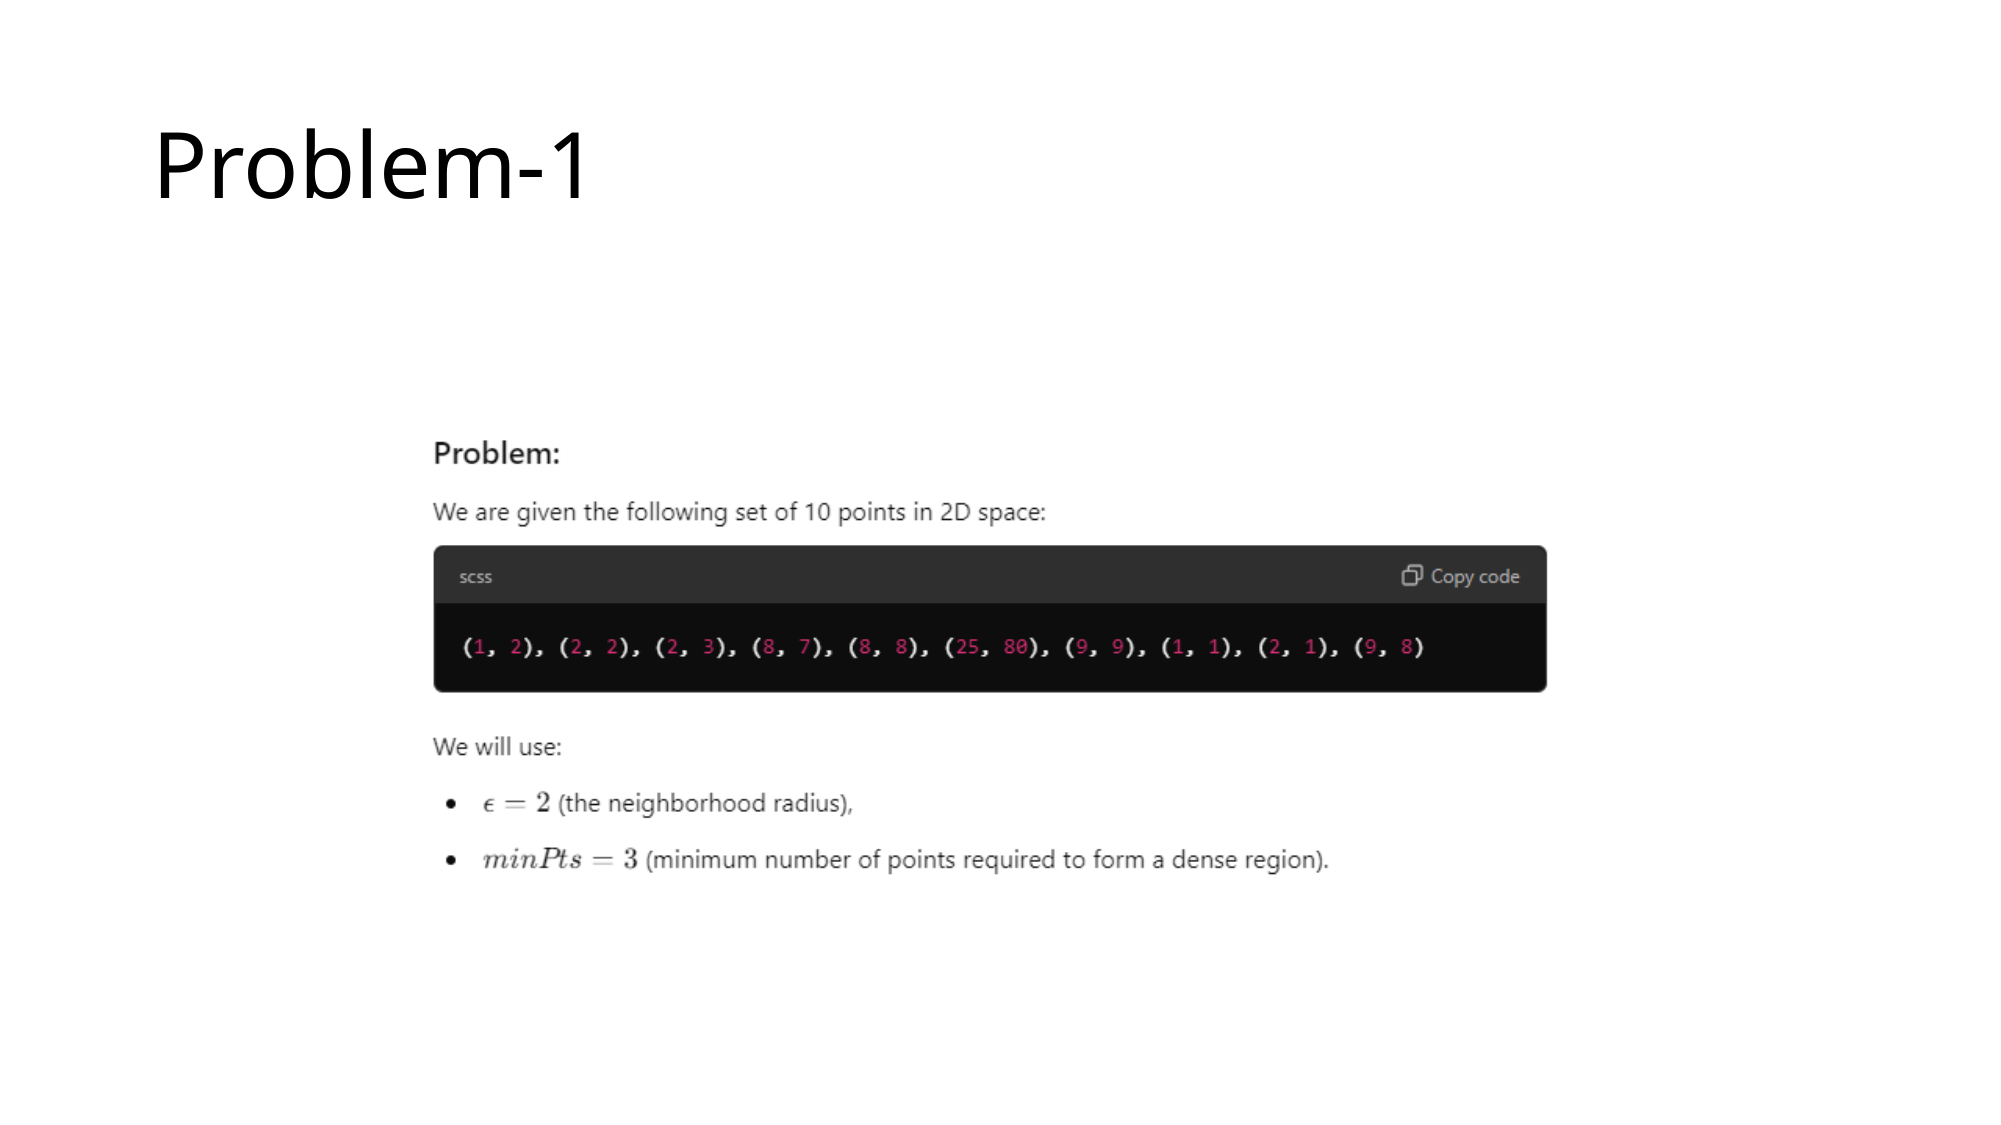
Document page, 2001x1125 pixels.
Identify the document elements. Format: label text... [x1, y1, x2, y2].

title Problem-1 [137, 59, 1863, 278]
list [398, 414, 1602, 898]
